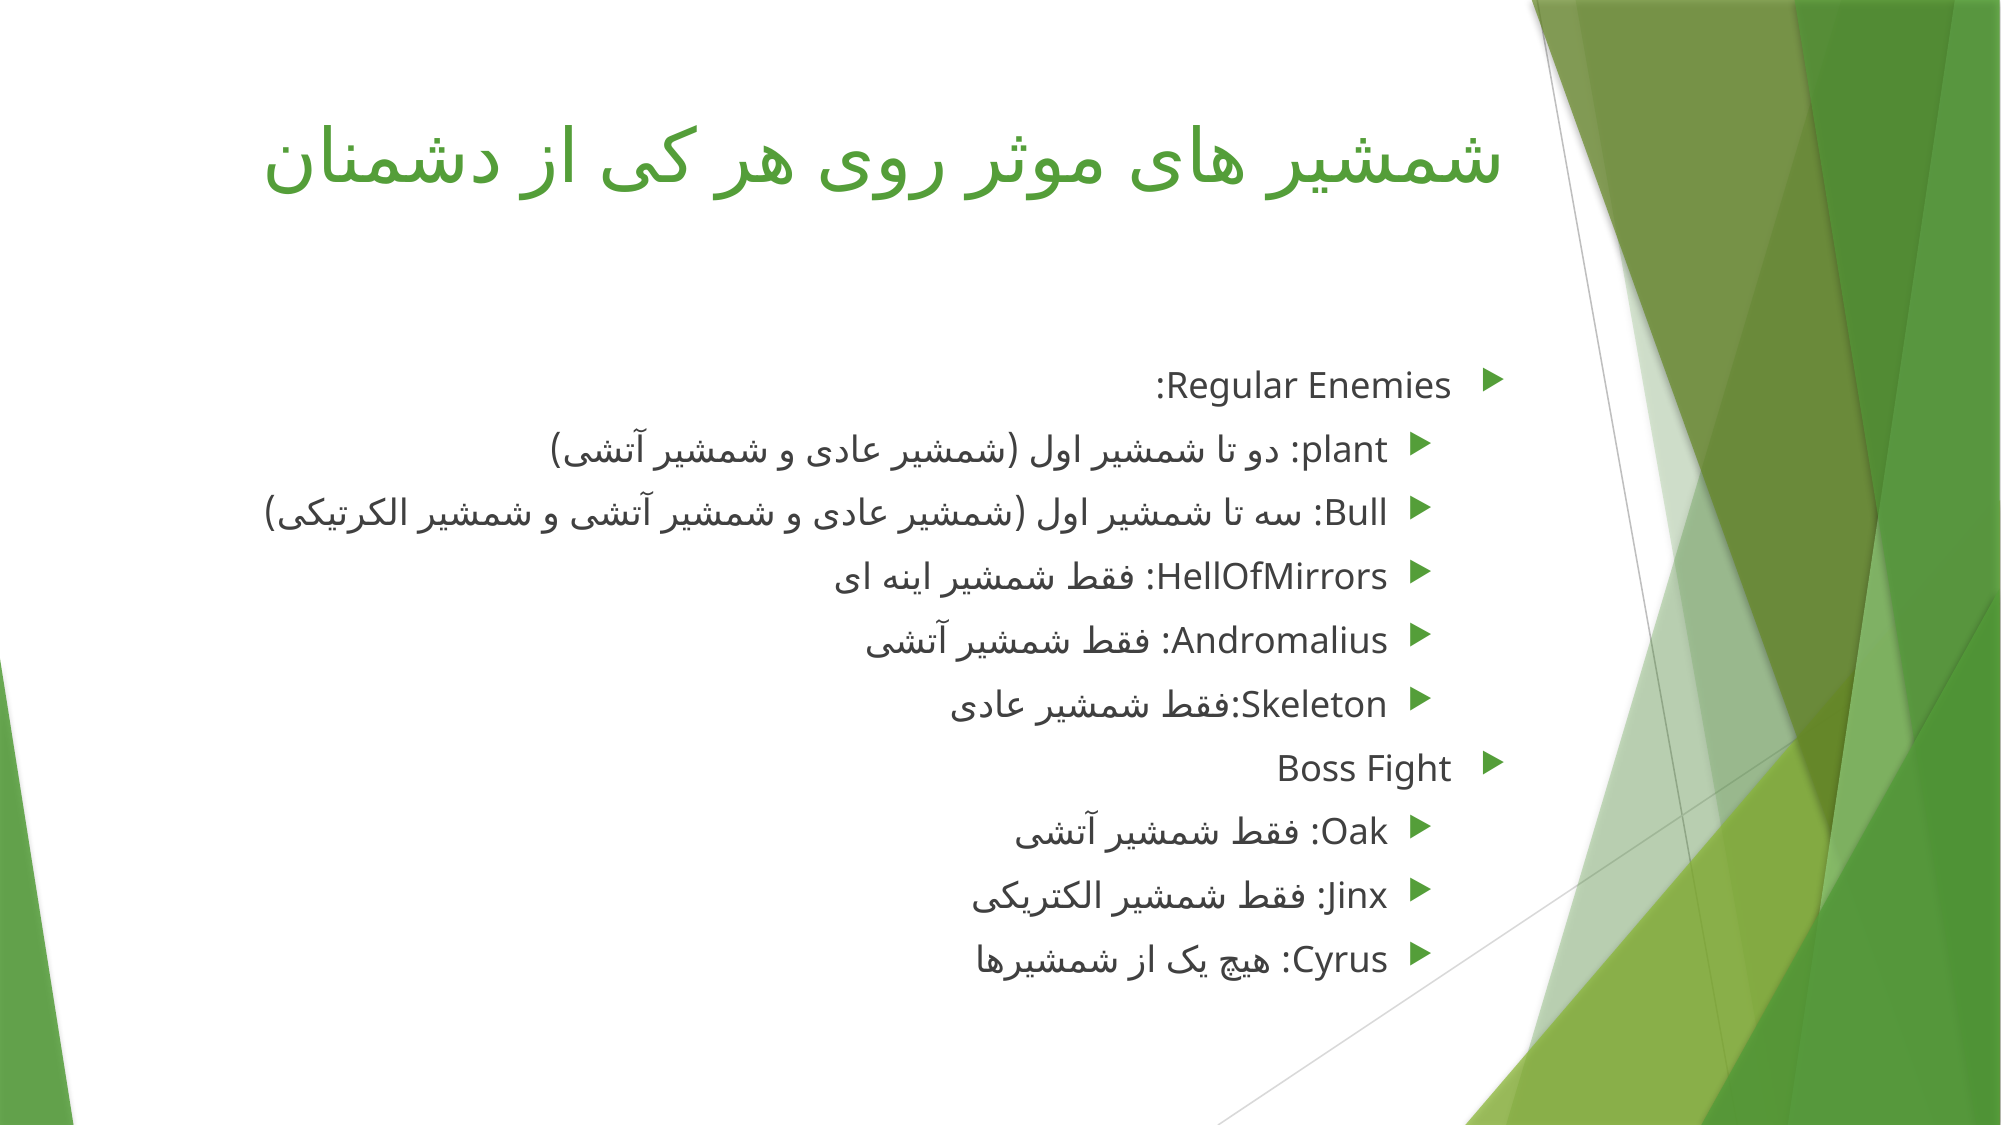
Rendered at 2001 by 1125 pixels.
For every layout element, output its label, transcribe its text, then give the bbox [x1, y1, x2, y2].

list Regular Enemies: plant: دو تا شمشیر اول (شمشیر عادی و شمشیر آتشی) Bull: سه تا شمشیر اول (شمشیر عادی و شمشیر آتشی و شمشیر الکرتیکی) HellOfMirrors: فقط شمشیر اینه ای Andromalius: فقط شمشیر آتشی Skeleton:فقط شمشیر عادی Boss Fight Oak: فقط شمشیر آتشی Jinx: فقط شمشیر الکتریکی Cyrus: هیچ یک از شمشیرها [111, 354, 1522, 992]
title شمشیر های موثر روی هر کی از دشمنان [111, 99, 1522, 317]
